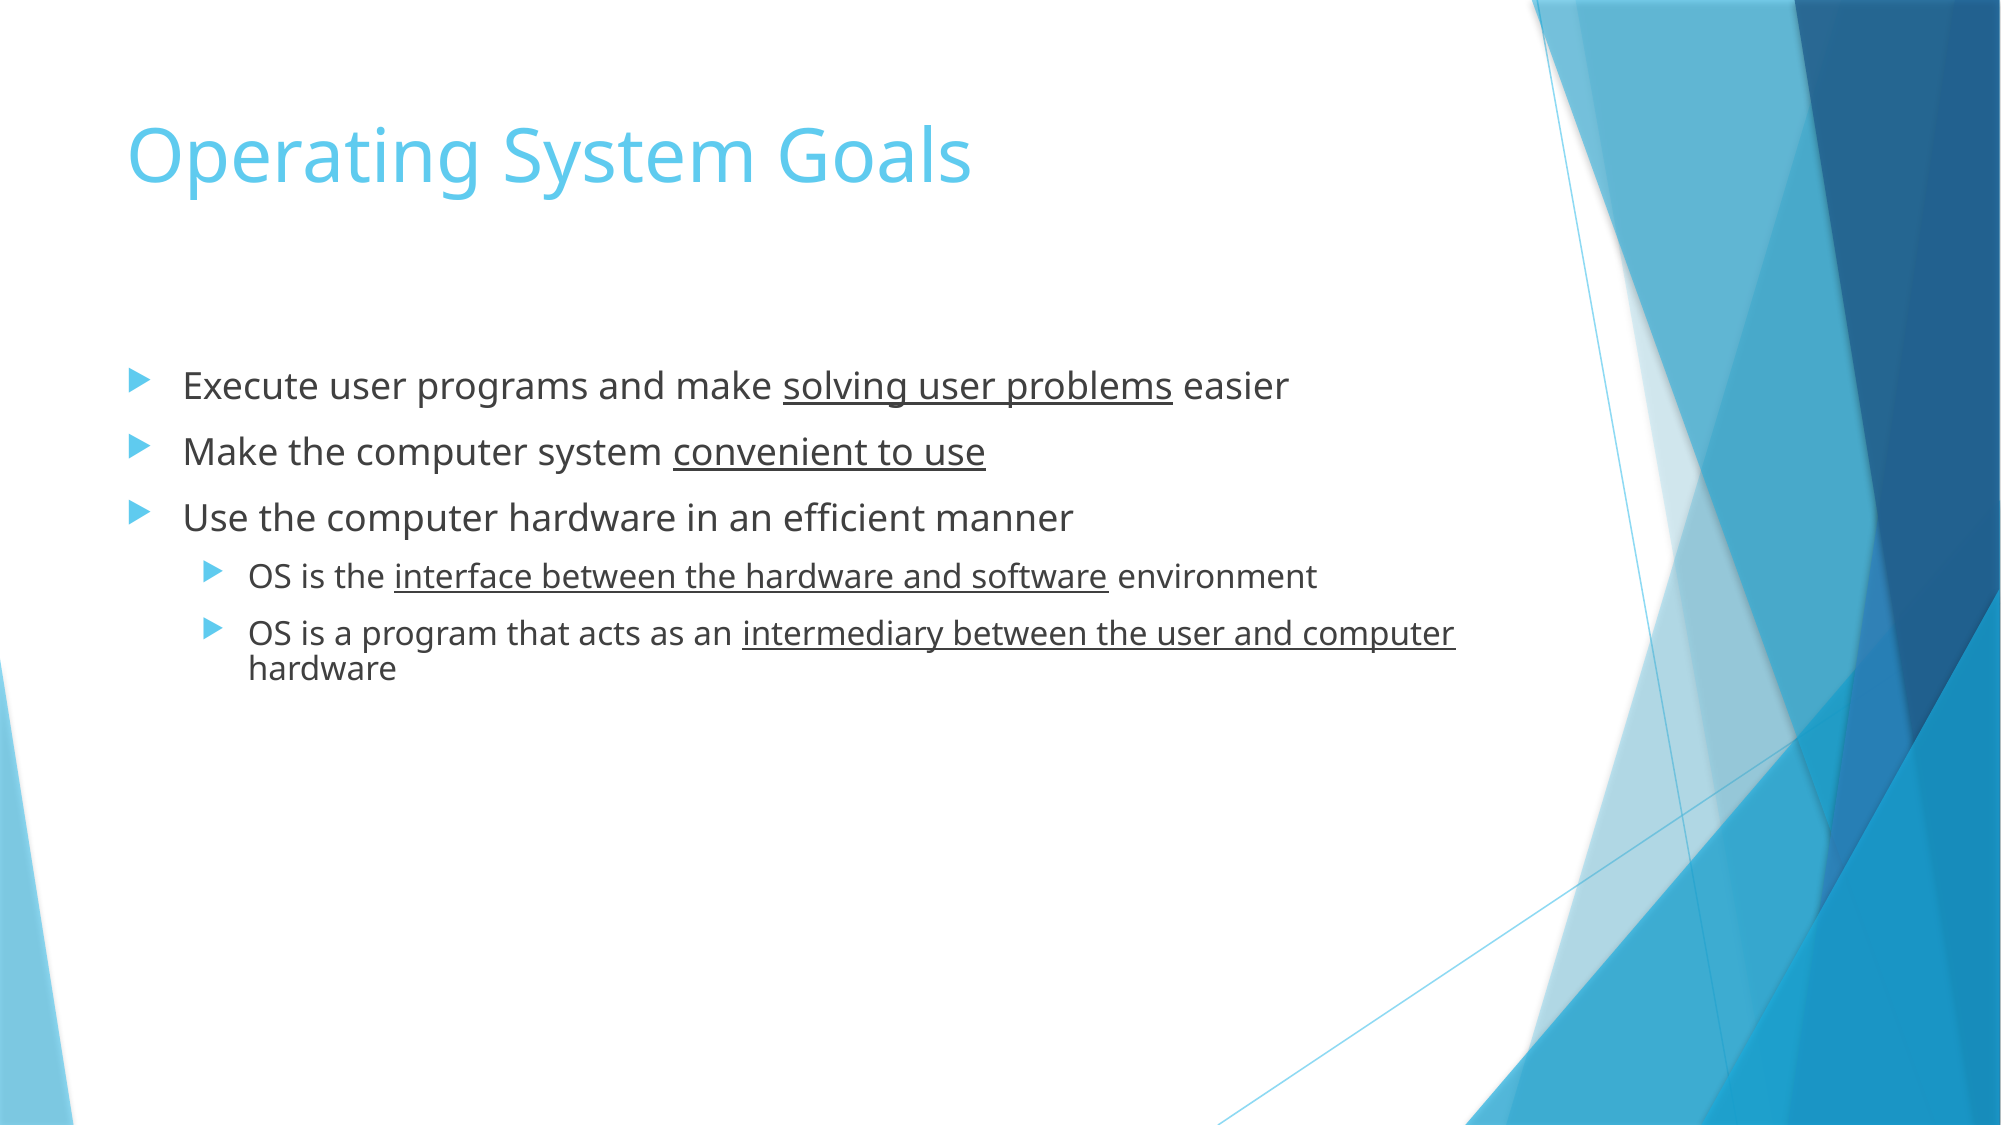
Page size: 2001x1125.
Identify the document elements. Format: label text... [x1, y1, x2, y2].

list Execute user programs and make solving user problems easier Make the computer system convenient to use Use the computer hardware in an efficient manner OS is the interface between the hardware and software environment OS is a program that acts as an intermediary between the user and computer hardware [111, 354, 1522, 992]
title Operating System Goals [111, 99, 1522, 317]
